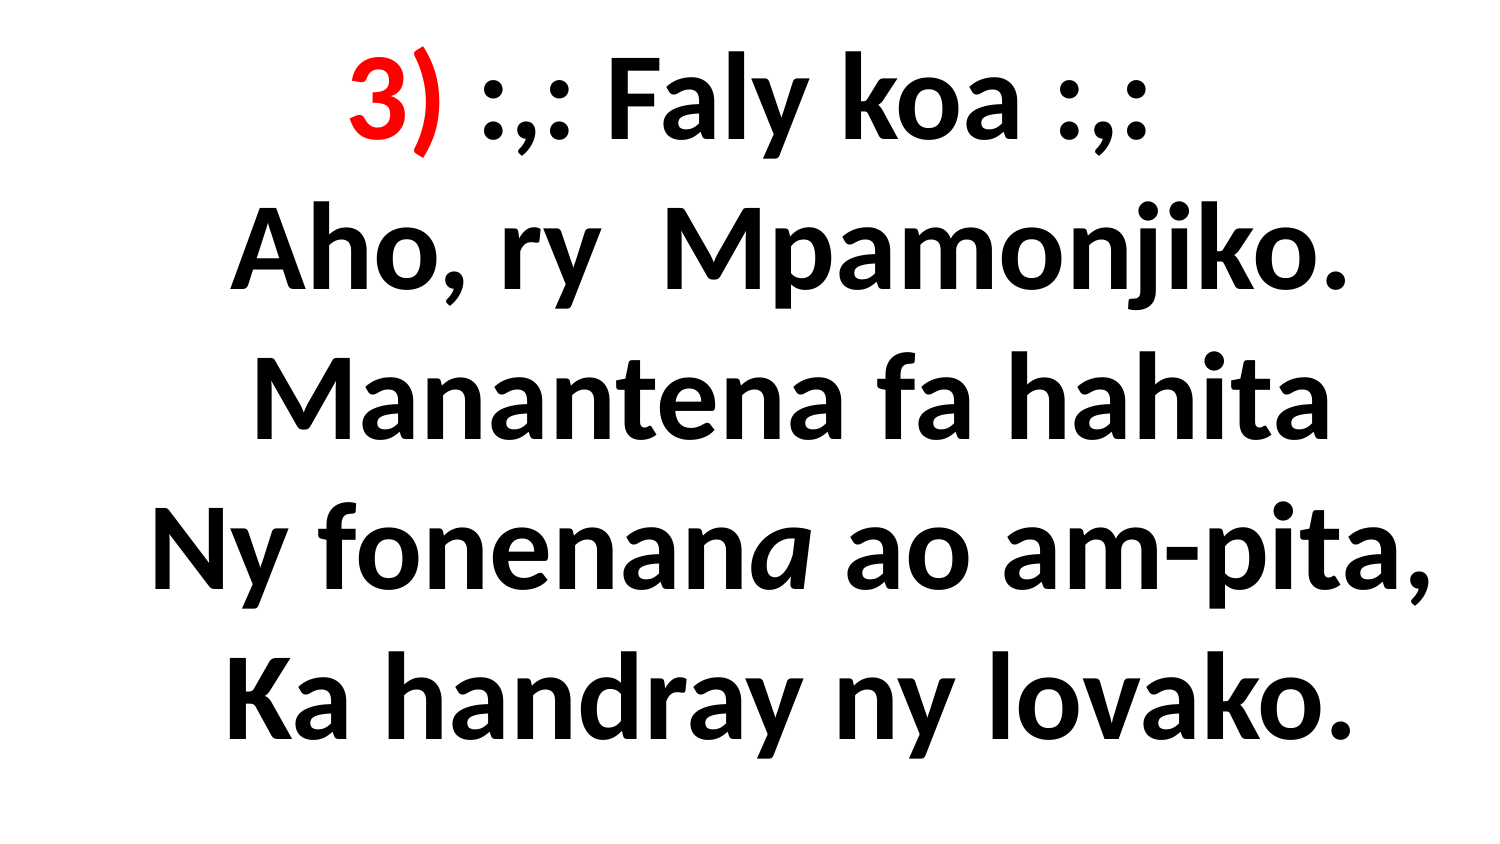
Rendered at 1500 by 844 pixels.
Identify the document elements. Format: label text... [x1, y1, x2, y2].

title 3) :,: Faly koa :,: Aho, ry Mpamonjiko. Manantena fa hahita Ny fonenana ao am-pita, Ka handray ny lovako. [0, 297, 1500, 481]
